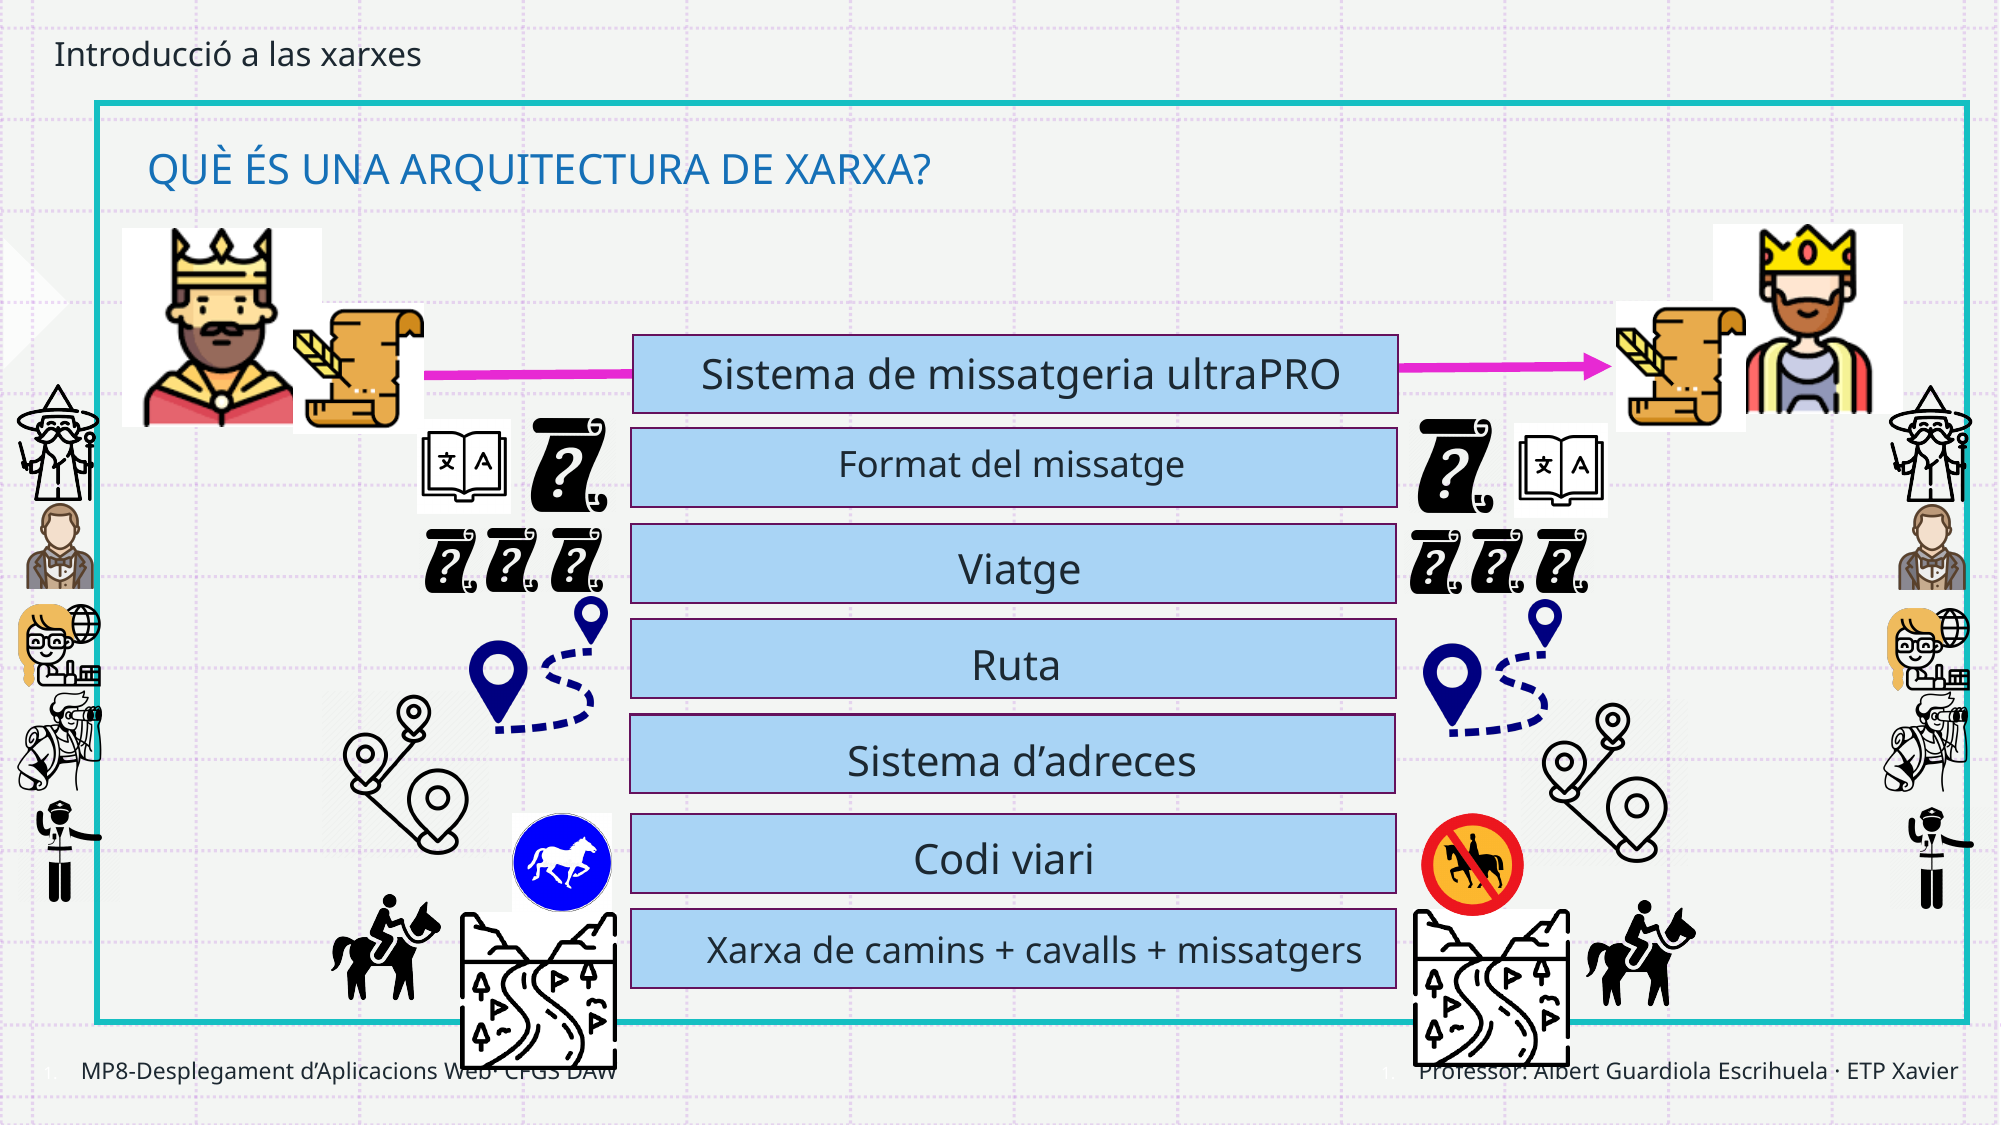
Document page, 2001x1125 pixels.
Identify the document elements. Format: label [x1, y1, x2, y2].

picture [322, 596, 608, 858]
picture [1514, 423, 1608, 518]
picture [122, 227, 511, 514]
text_box [0, 0, 2000, 1125]
picture [545, 528, 609, 592]
picture [460, 913, 617, 1070]
picture [18, 800, 120, 902]
picture [1586, 898, 1696, 1008]
text_box [424, 366, 1612, 376]
picture [1616, 224, 1989, 502]
picture [419, 528, 544, 593]
picture [522, 418, 616, 512]
picture [3, 604, 116, 797]
picture [512, 812, 612, 912]
picture [331, 892, 440, 1002]
picture [17, 503, 103, 589]
picture [1413, 599, 1688, 1067]
picture [1889, 504, 1975, 590]
picture [1404, 529, 1594, 594]
picture [1890, 807, 1992, 909]
picture [1409, 419, 1502, 513]
picture [0, 384, 116, 501]
picture [1869, 608, 1982, 798]
